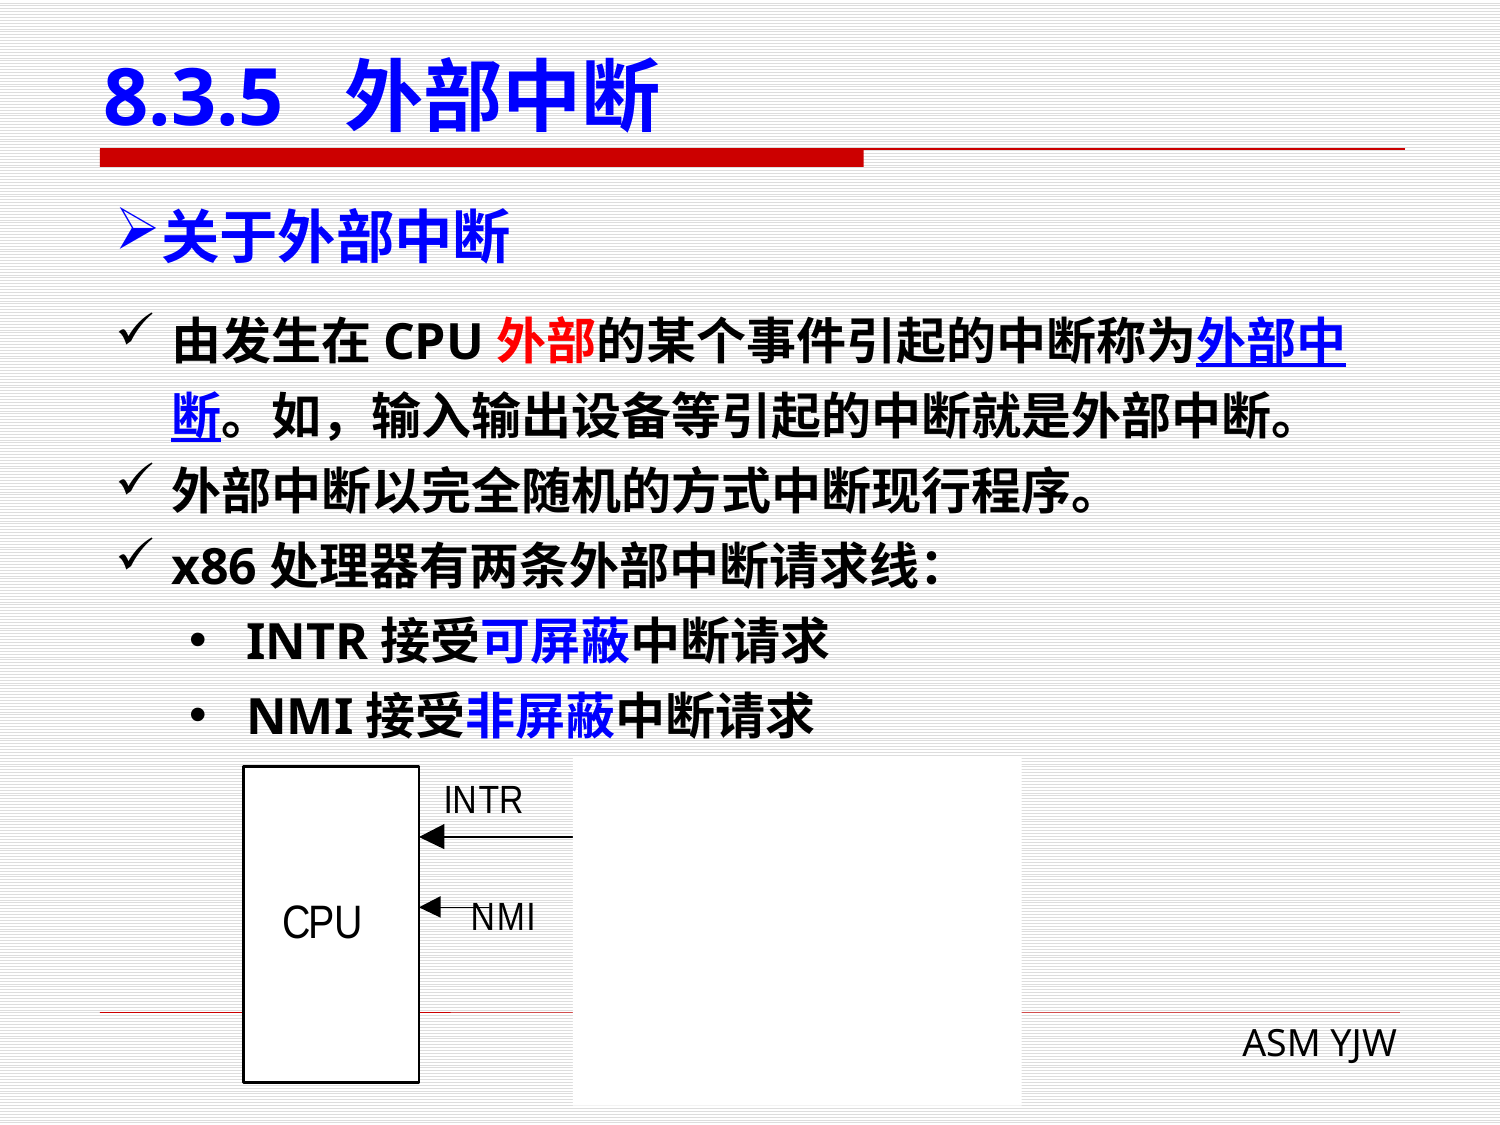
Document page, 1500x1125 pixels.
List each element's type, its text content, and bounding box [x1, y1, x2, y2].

title 8.3.5 外部中断 [88, 42, 1448, 149]
text_box 关于外部中断 [100, 193, 1400, 278]
text_box 由发生在CPU外部的某个事件引起的中断称为外部中断。如，输入输出设备等引起的中断就是外部中断。 外部中断以完全随机的方式中断现行程序。 x86处理器有两条外部中断请求线： INTR接受可屏蔽中断请求 NMI接受非屏蔽中断请求 [100, 286, 1400, 752]
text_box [233, 756, 1022, 1107]
